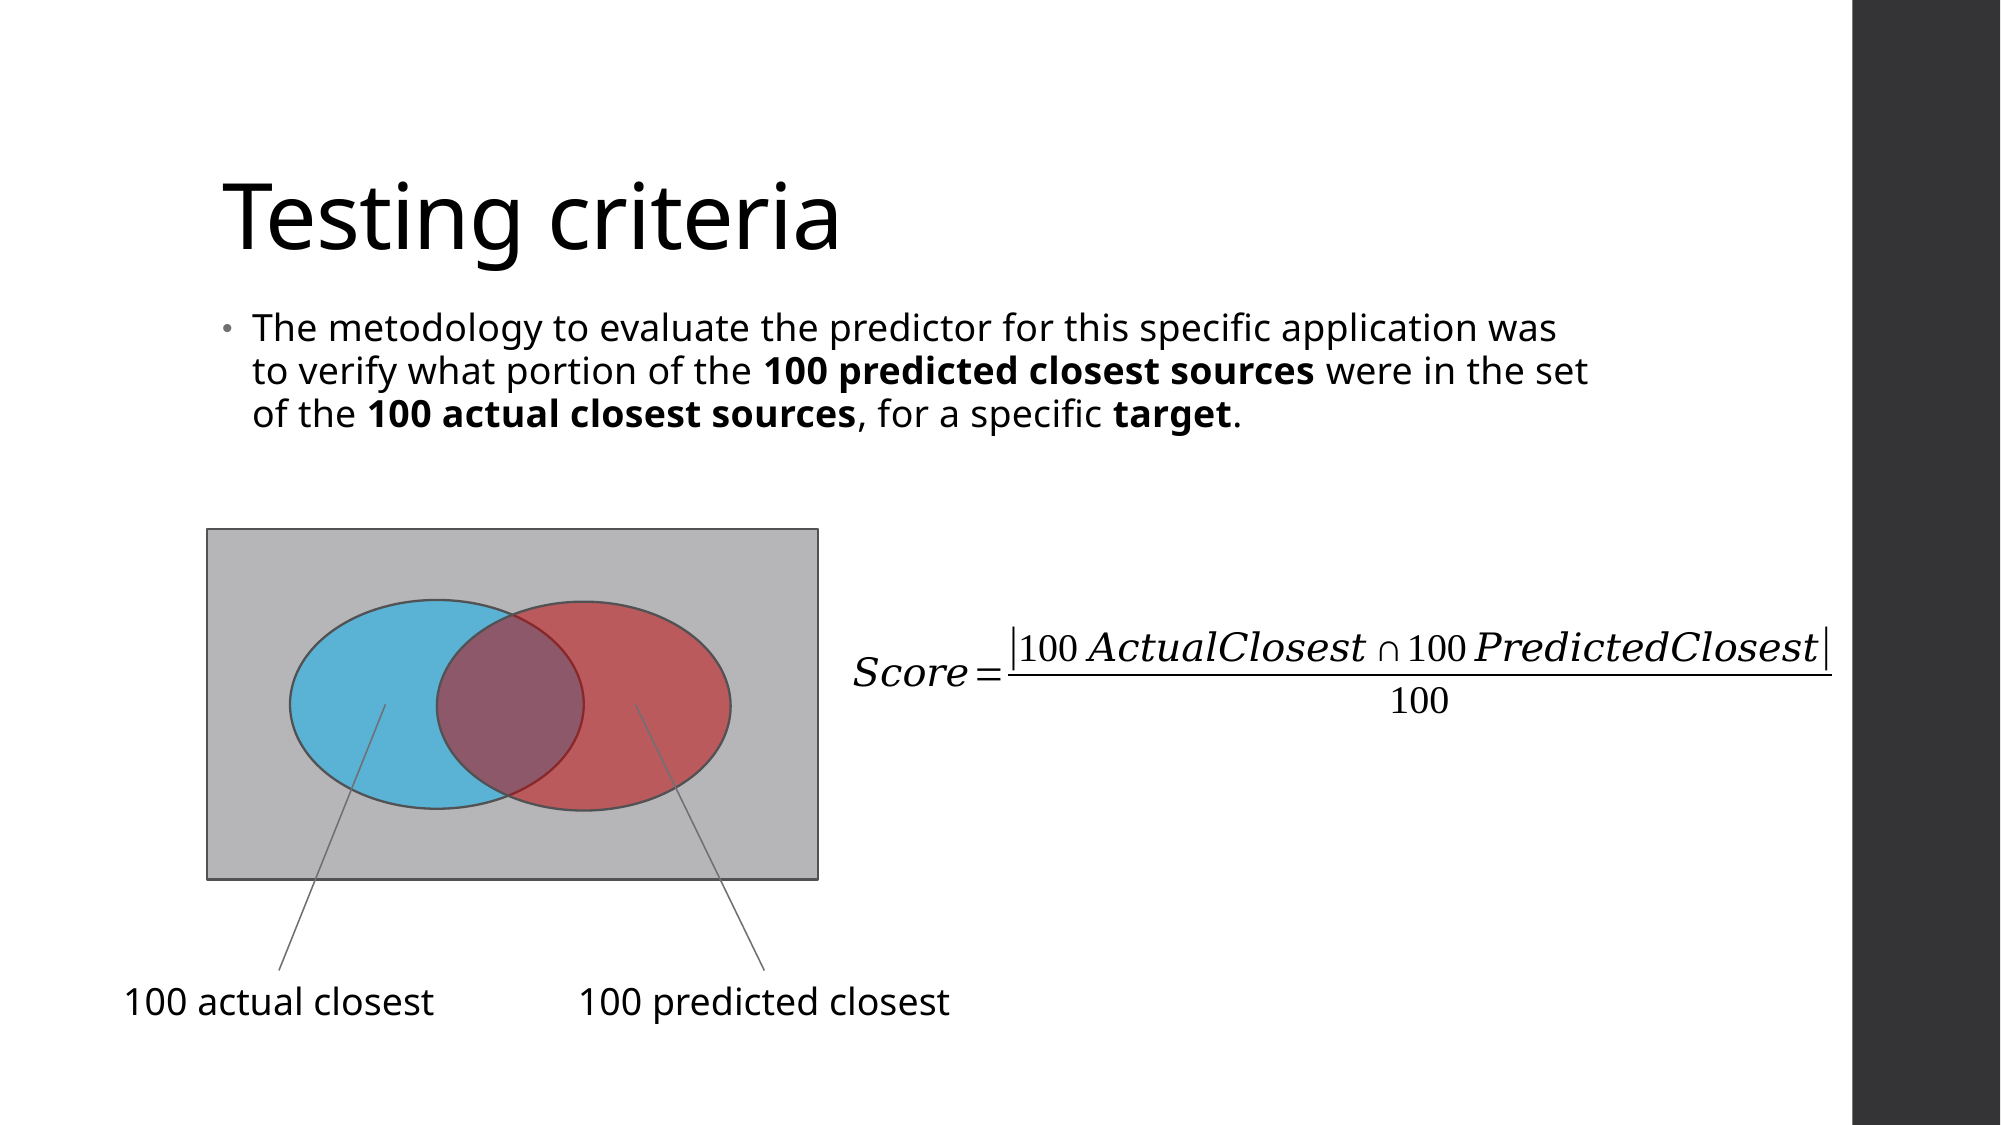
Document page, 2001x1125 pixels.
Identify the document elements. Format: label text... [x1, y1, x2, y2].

text_box [435, 600, 732, 812]
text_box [278, 704, 386, 971]
text_box 100 predicted closest [562, 970, 966, 1031]
list The metodology to evaluate the predictor for this specific application was to verify what portion of the 100 predicted closest sources were in the set of the 100 actual closest sources, for a specific target. [206, 299, 1617, 518]
title Testing criteria [206, 60, 1797, 278]
text_box 100 actual closest [108, 970, 450, 1031]
text_box [289, 598, 512, 810]
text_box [634, 704, 765, 971]
text_box [206, 528, 819, 881]
